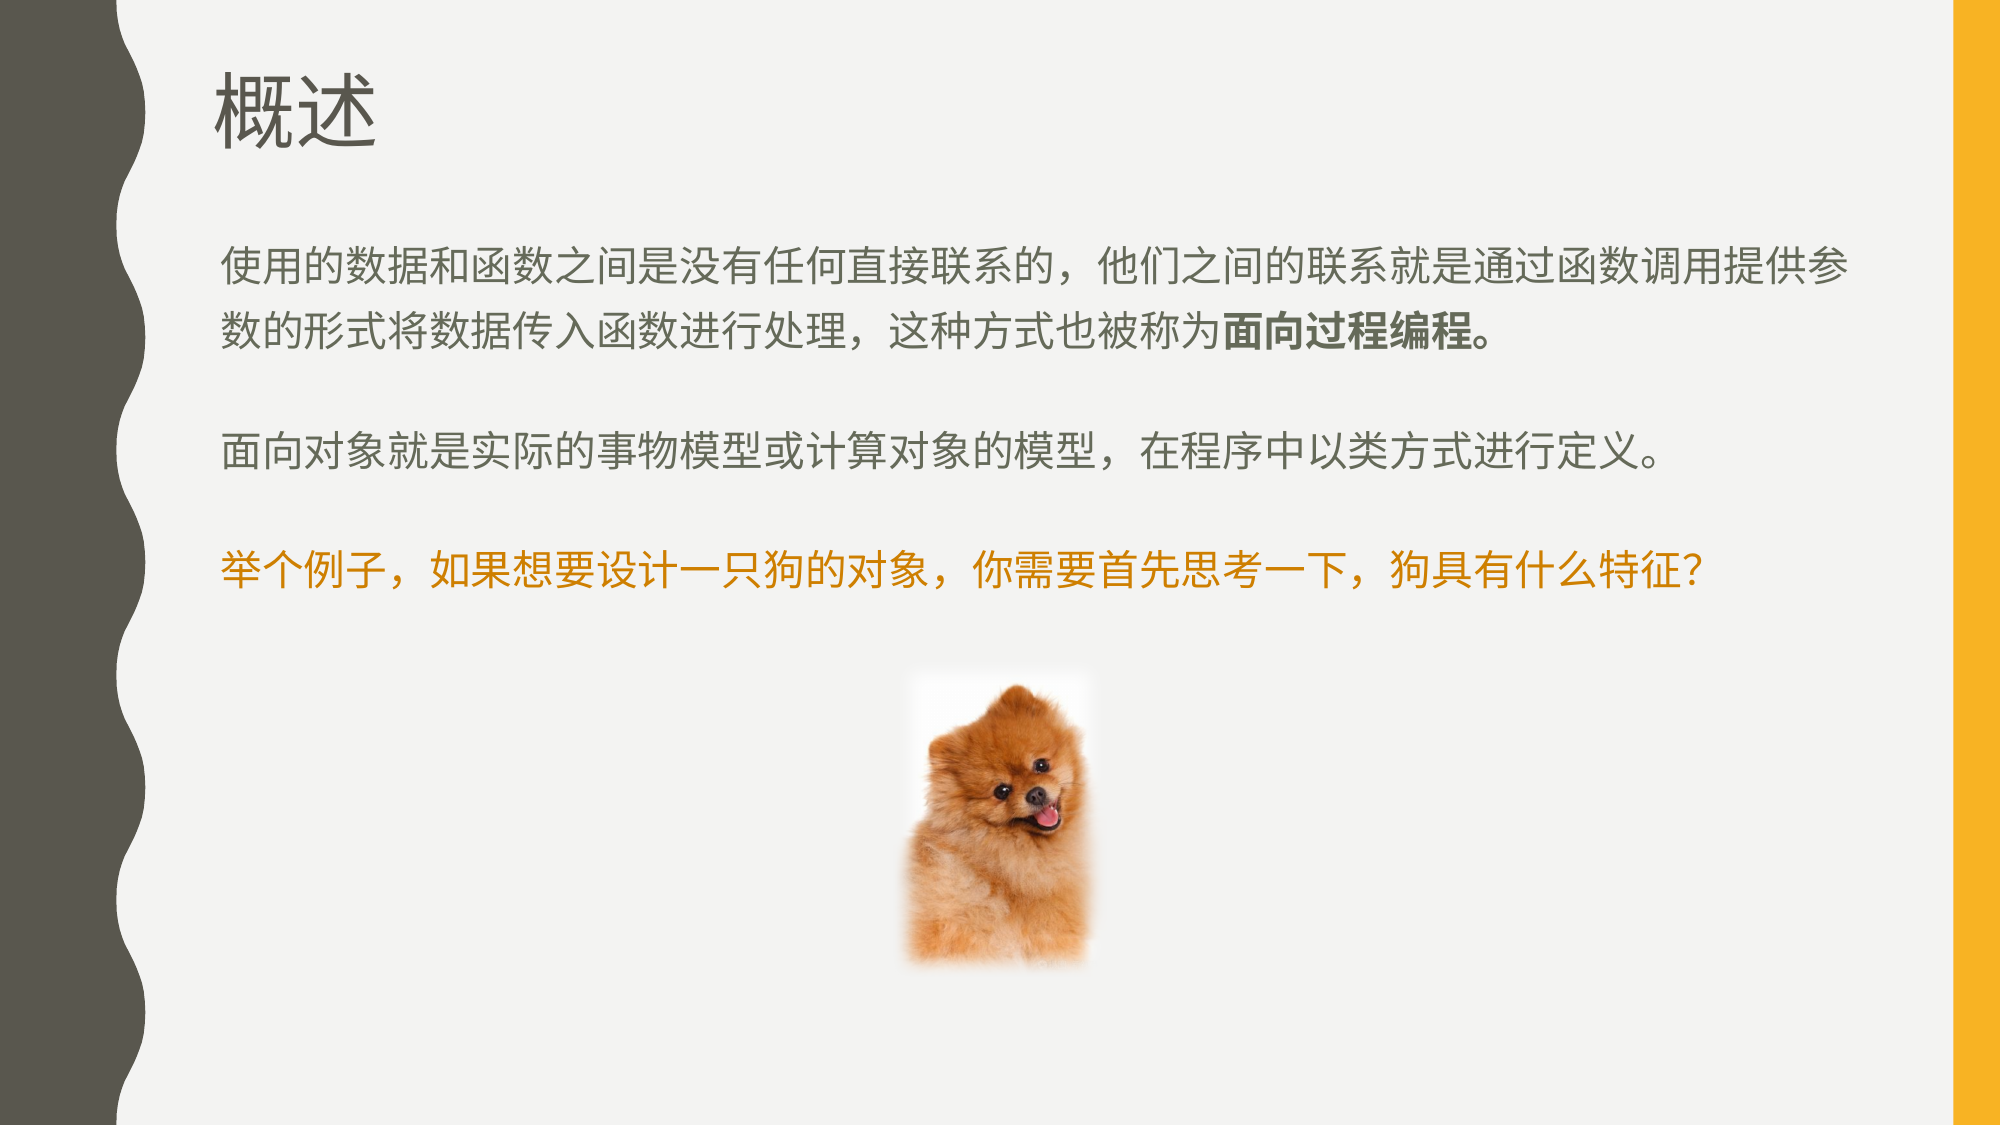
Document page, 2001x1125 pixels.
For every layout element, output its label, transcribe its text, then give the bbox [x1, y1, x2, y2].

picture [892, 654, 1108, 978]
list 使用的数据和函数之间是没有任何直接联系的，他们之间的联系就是通过函数调用提供参数的形式将数据传入函数进行处理，这种方式也被称为面向过程编程。 面向对象就是实际的事物模型或计算对象的模型，在程序中以类方式进行定义。 举个例子，如果想要设计一只狗的对象，你需要首先思考一下，狗具有什么特征？ [205, 217, 1875, 965]
title 概述 [197, 62, 1985, 331]
